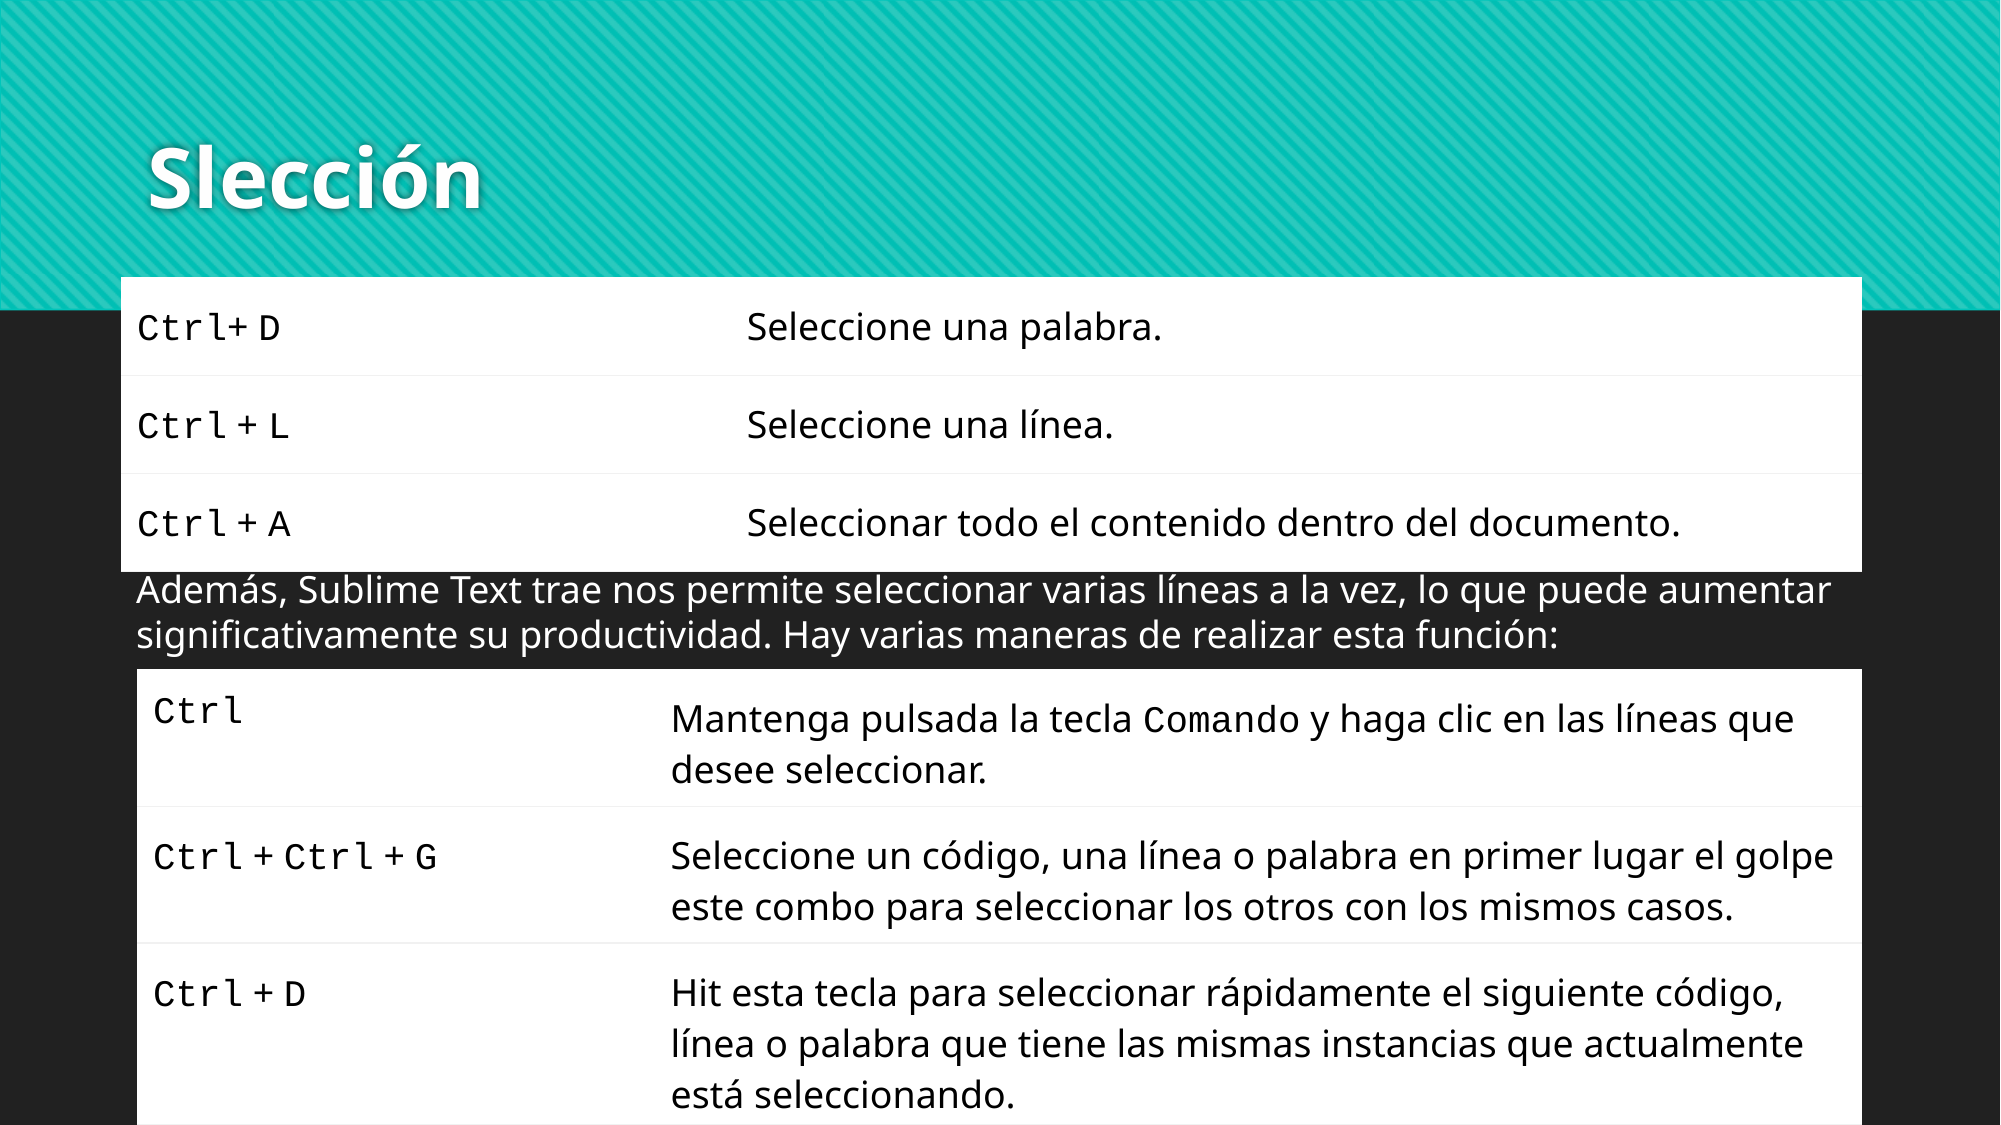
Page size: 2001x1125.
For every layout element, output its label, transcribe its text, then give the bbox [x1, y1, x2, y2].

table_header Mantenga pulsada la tecla Comando y haga clic en las líneas que desee seleccionar. [655, 669, 1862, 806]
text_box Además, Sublime Text trae nos permite seleccionar varias líneas a la vez, lo que puede aumentar significativamente su productividad. Hay varias maneras de realizar esta función: [121, 559, 1879, 664]
table_header Ctrl [137, 669, 655, 806]
table_cell Ctrl + D [137, 944, 655, 1124]
table_header Seleccione una palabra. [731, 277, 1862, 375]
table_cell Ctrl + Ctrl + G [137, 807, 655, 942]
table_cell Seleccione un código, una línea o palabra en primer lugar el golpe este combo para seleccionar los otros con los mismos casos. [655, 807, 1862, 942]
table_cell Seleccione una línea. [731, 376, 1862, 473]
table_cell Ctrl + A [121, 474, 731, 559]
table_header Ctrl+ D [121, 277, 731, 375]
table_cell Hit esta tecla para seleccionar rápidamente el siguiente código, línea o palabra que tiene las mismas instancias que actualmente está seleccionando. [655, 944, 1862, 1124]
title Slección [132, 73, 1868, 233]
table_cell Seleccionar todo el contenido dentro del documento. [731, 474, 1862, 559]
table_cell Ctrl + L [121, 376, 731, 473]
